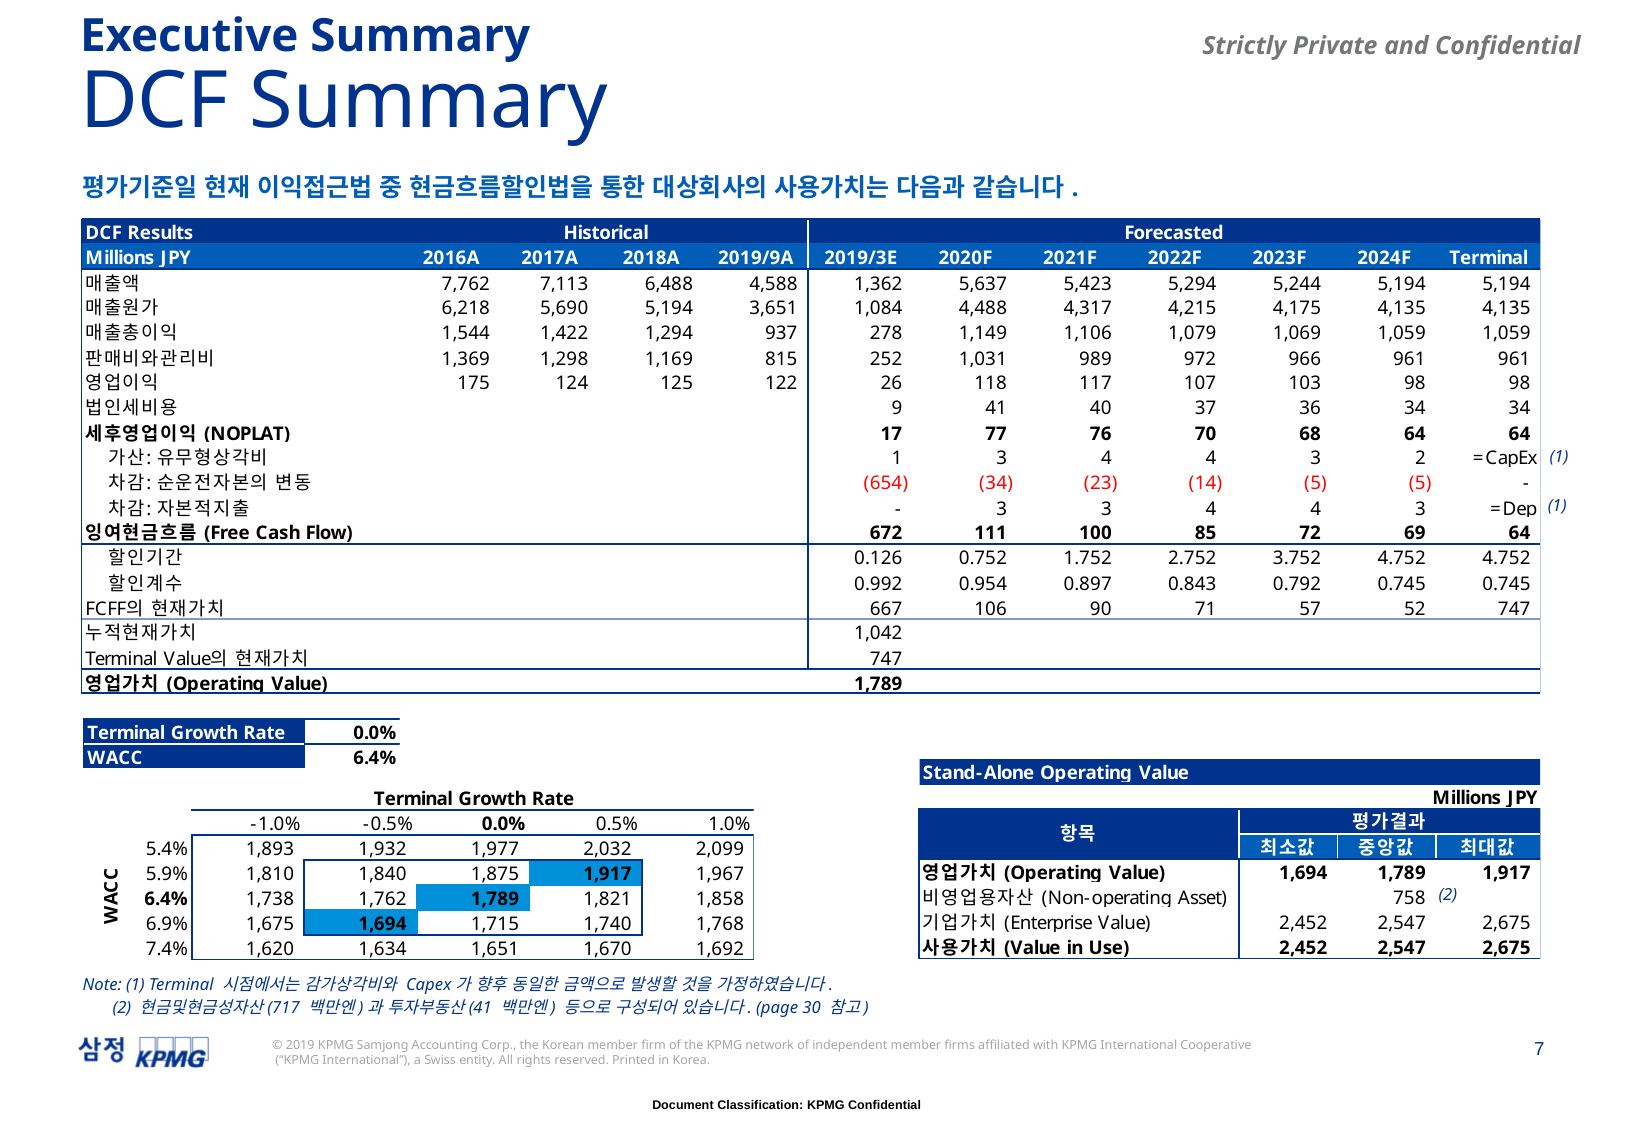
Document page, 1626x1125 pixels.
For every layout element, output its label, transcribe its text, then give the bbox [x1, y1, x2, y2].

picture [80, 783, 757, 963]
text_box Note: (1) Terminal 시점에서는 감가상각비와 Capex가 향후 동일한 금액으로 발생할 것을 가정하였습니다. (2) 현금및현금성자산(717 백만엔)과 투자부동산(41 백만엔) 등으로 구성되어 있습니다. (page 30 참고) [82, 979, 1108, 1012]
text_box (1) [1548, 485, 1587, 525]
list Executive Summary [80, 33, 1490, 62]
picture [82, 718, 403, 771]
picture [76, 1035, 211, 1069]
list 평가기준일 현재 이익접근법 중 현금흐름할인법을 통한 대상회사의 사용가치는 다음과 같습니다. [82, 171, 1593, 221]
title DCF Summary [80, 74, 1544, 193]
picture [80, 218, 1544, 697]
text_box (1) [1549, 436, 1589, 476]
picture [918, 757, 1544, 962]
